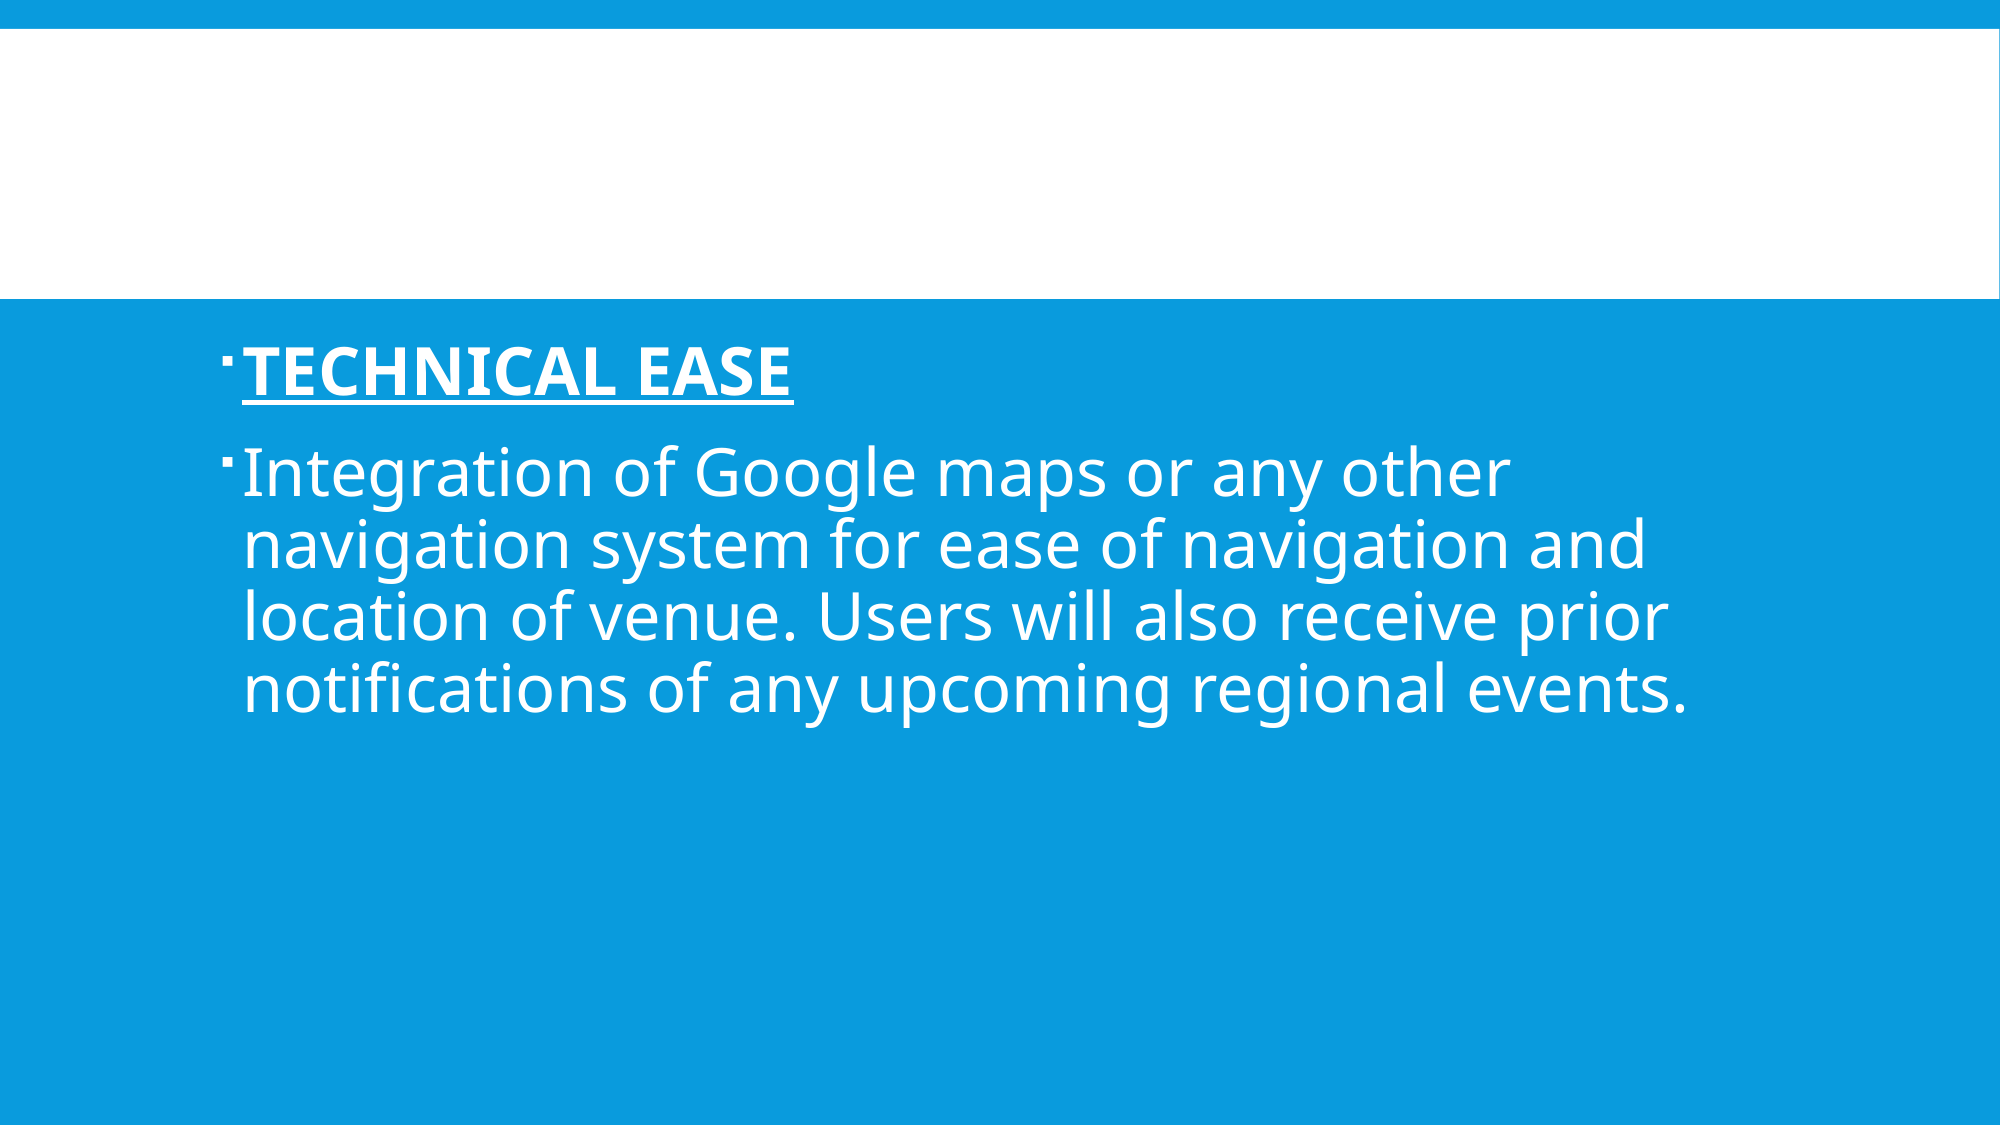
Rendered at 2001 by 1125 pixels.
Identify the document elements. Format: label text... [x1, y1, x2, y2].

list TECHNICAL EASE Integration of Google maps or any other navigation system for ease of navigation and location of venue. Users will also receive prior notifications of any upcoming regional events. [197, 329, 1803, 1020]
